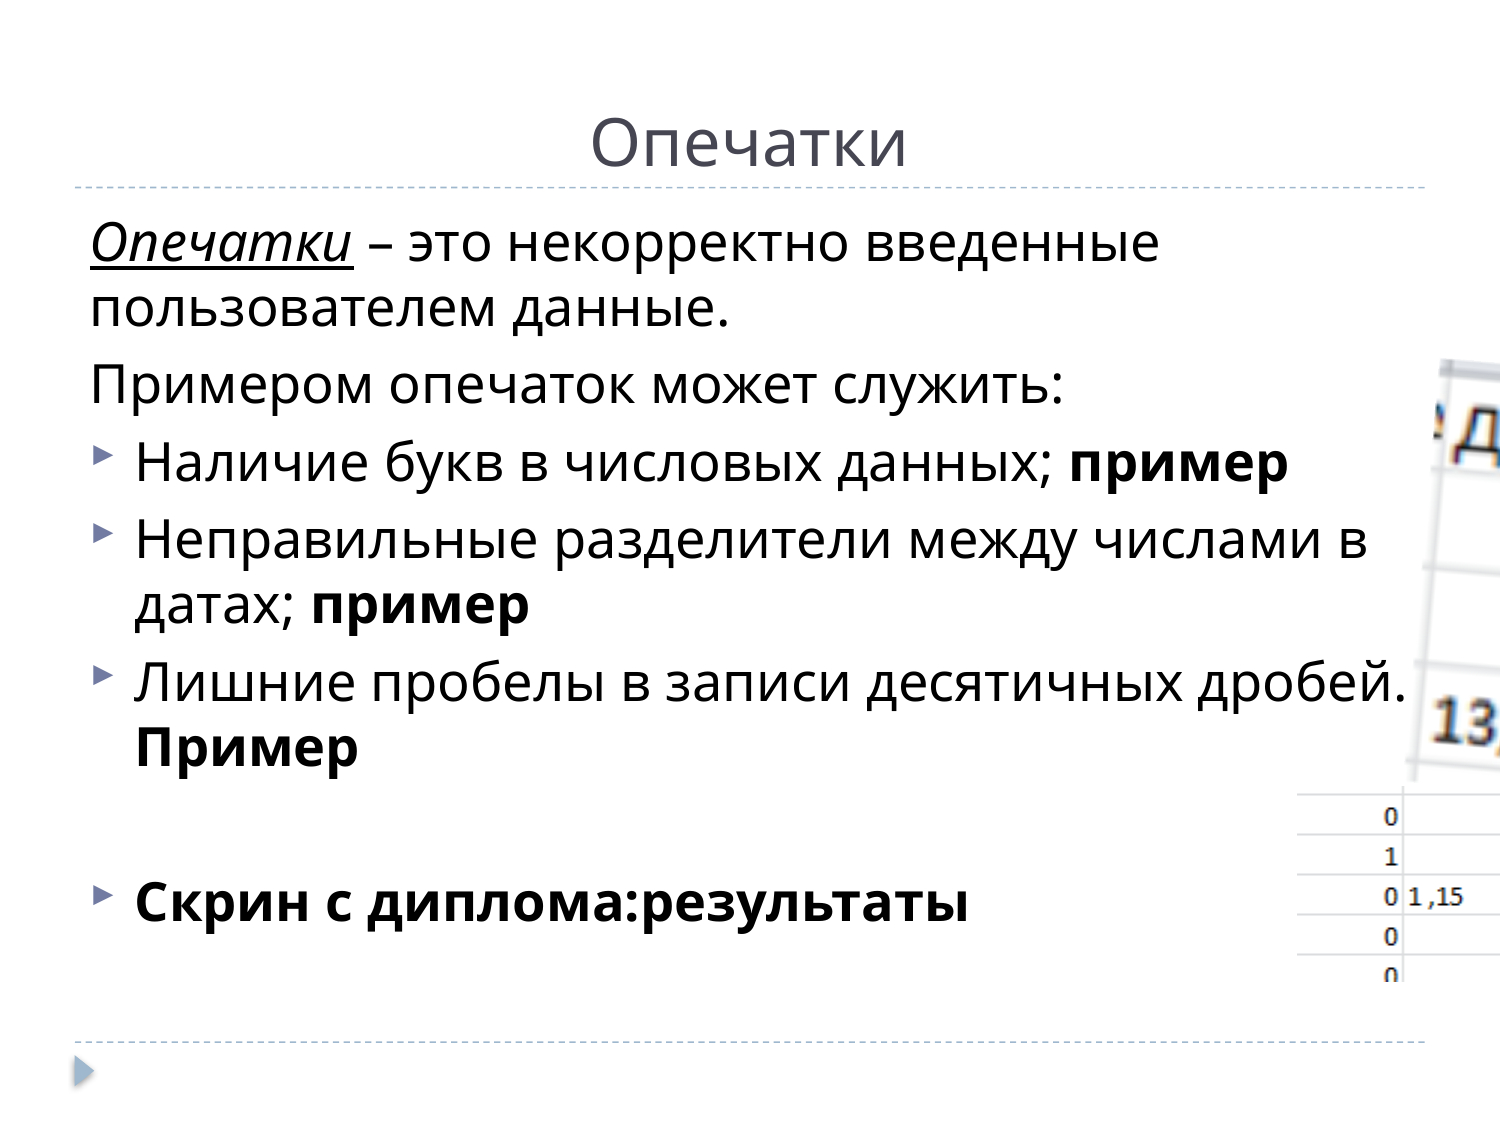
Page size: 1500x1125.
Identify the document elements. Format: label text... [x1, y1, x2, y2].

list Опечатки – это некорректно введенные пользователем данные. Примером опечаток может служить: Наличие букв в числовых данных; пример Неправильные разделители между числами в датах; пример Лишние пробелы в записи десятичных дробей. Пример Скрин с диплома:результаты [75, 200, 1425, 1010]
title Опечатки [75, 24, 1425, 188]
picture [1297, 360, 1500, 982]
